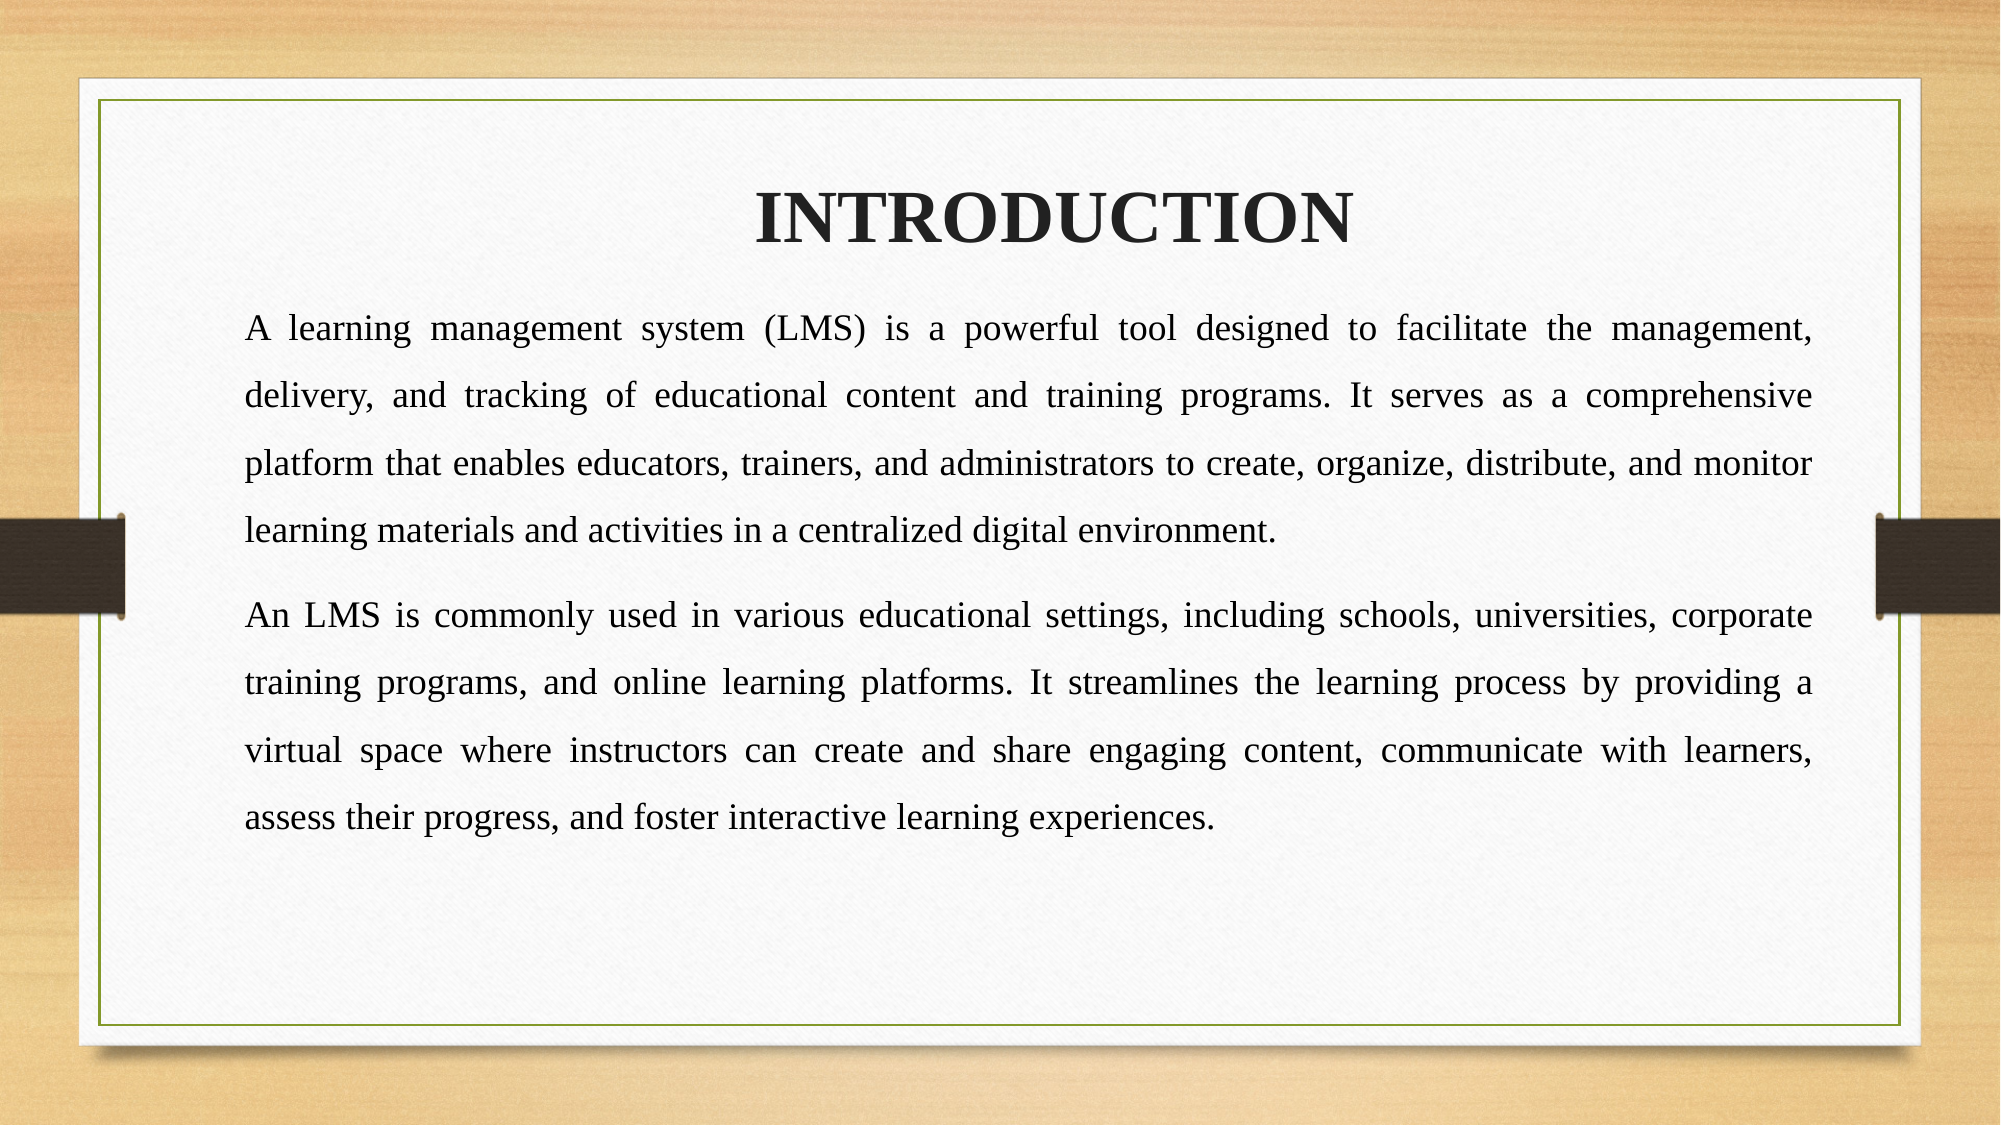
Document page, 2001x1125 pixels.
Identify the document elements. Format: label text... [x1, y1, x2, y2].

picture [0, 0, 2001, 1125]
text_box A learning management system (LMS) is a powerful tool designed to facilitate the management, delivery, and tracking of educational content and training programs. It serves as a comprehensive platform that enables educators, trainers, and administrators to create, organize, distribute, and monitor learning materials and activities in a centralized digital environment. An LMS is commonly used in various educational settings, including schools, universities, corporate training programs, and online learning platforms. It streamlines the learning process by providing a virtual space where instructors can create and share engaging content, communicate with learners, assess their progress, and foster interactive learning experiences. [229, 272, 1830, 929]
text_box INTRODUCTION [274, 97, 1685, 250]
